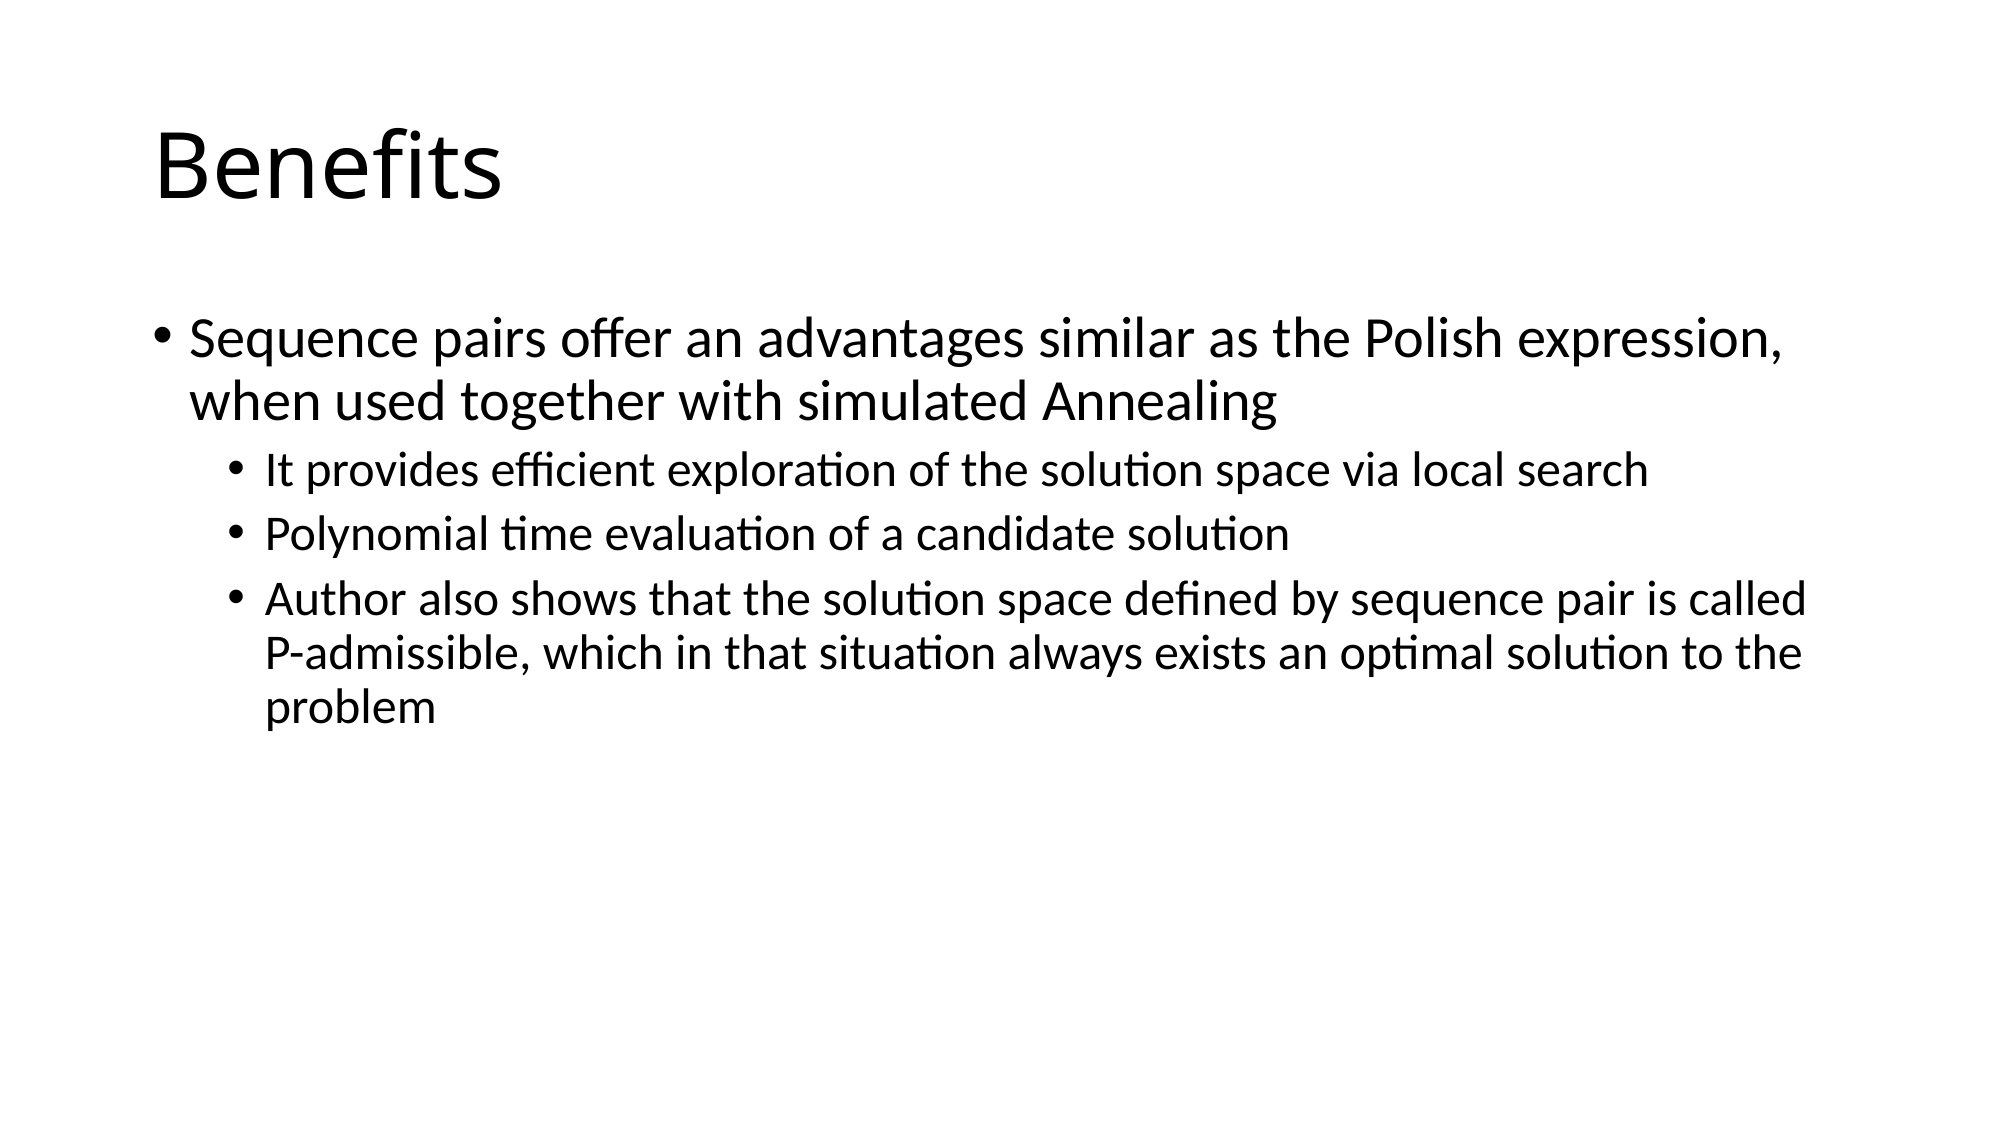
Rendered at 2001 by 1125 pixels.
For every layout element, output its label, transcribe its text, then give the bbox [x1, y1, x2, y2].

title Benefits [137, 59, 1863, 278]
list Sequence pairs offer an advantages similar as the Polish expression, when used together with simulated Annealing It provides efficient exploration of the solution space via local search Polynomial time evaluation of a candidate solution Author also shows that the solution space defined by sequence pair is called P-admissible, which in that situation always exists an optimal solution to the problem [137, 299, 1863, 1014]
